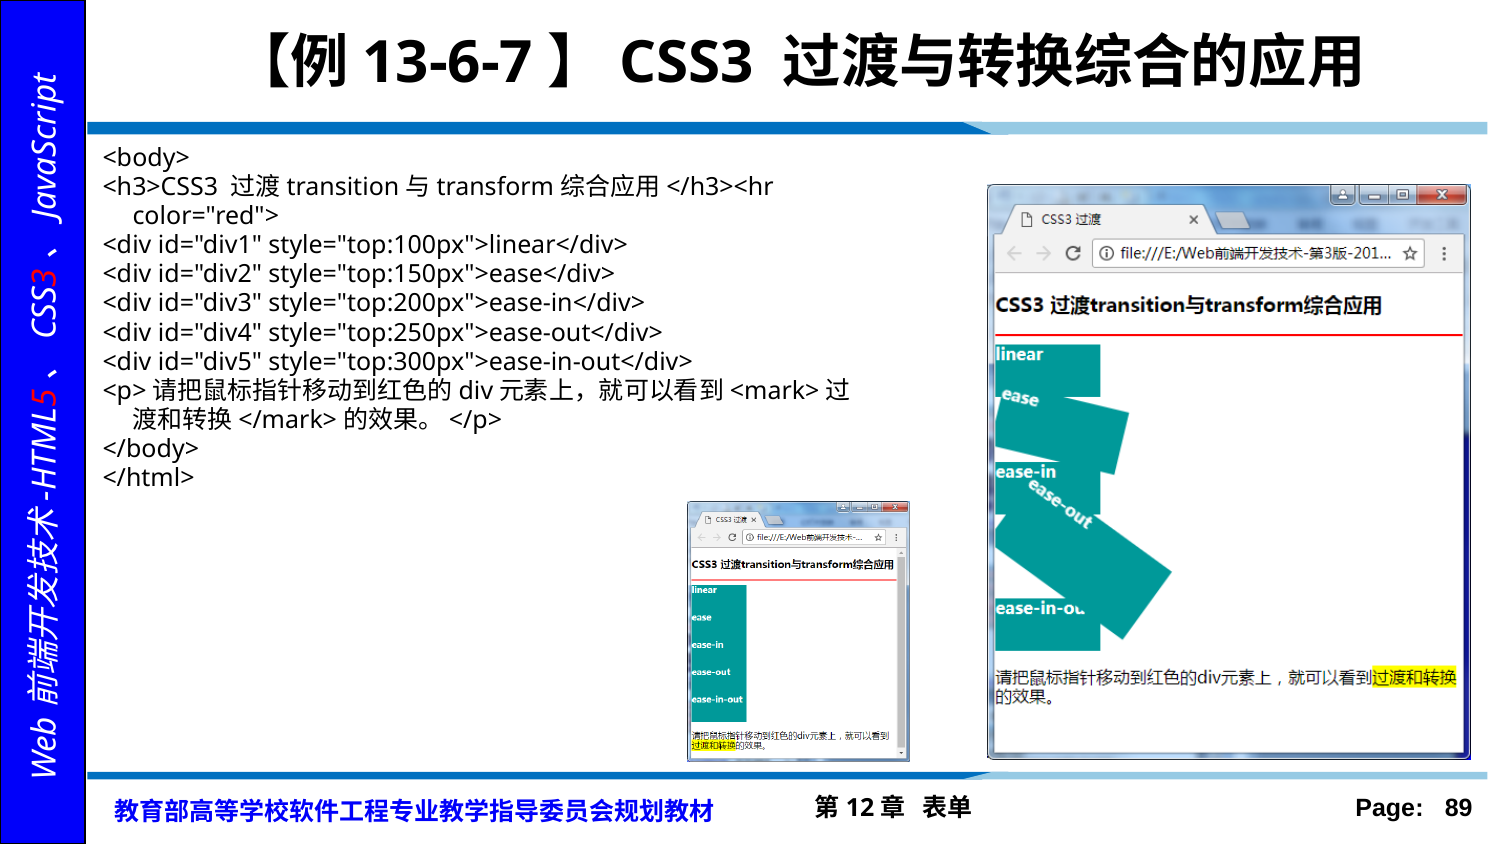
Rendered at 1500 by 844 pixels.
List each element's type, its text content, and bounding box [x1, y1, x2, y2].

picture [687, 500, 910, 763]
title 【例13-6-7】CSS3 过渡与转换综合的应用 [161, 11, 1436, 106]
list <body> <h3>CSS3 过渡transition与transform综合应用</h3><hr color="red"> <div id="div1" style="top:100px">linear</div> <div id="div2" style="top:150px">ease</div> <div id="div3" style="top:200px">ease-in</div> <div id="div4" style="top:250px">ease-out</div> <div id="div5" style="top:300px">ease-in-out</div> <p>请把鼠标指针移动到红色的div元素上，就可以看到<mark>过渡和转换</mark>的效果。</p> </body> </html> [86, 133, 876, 498]
picture [987, 184, 1471, 760]
